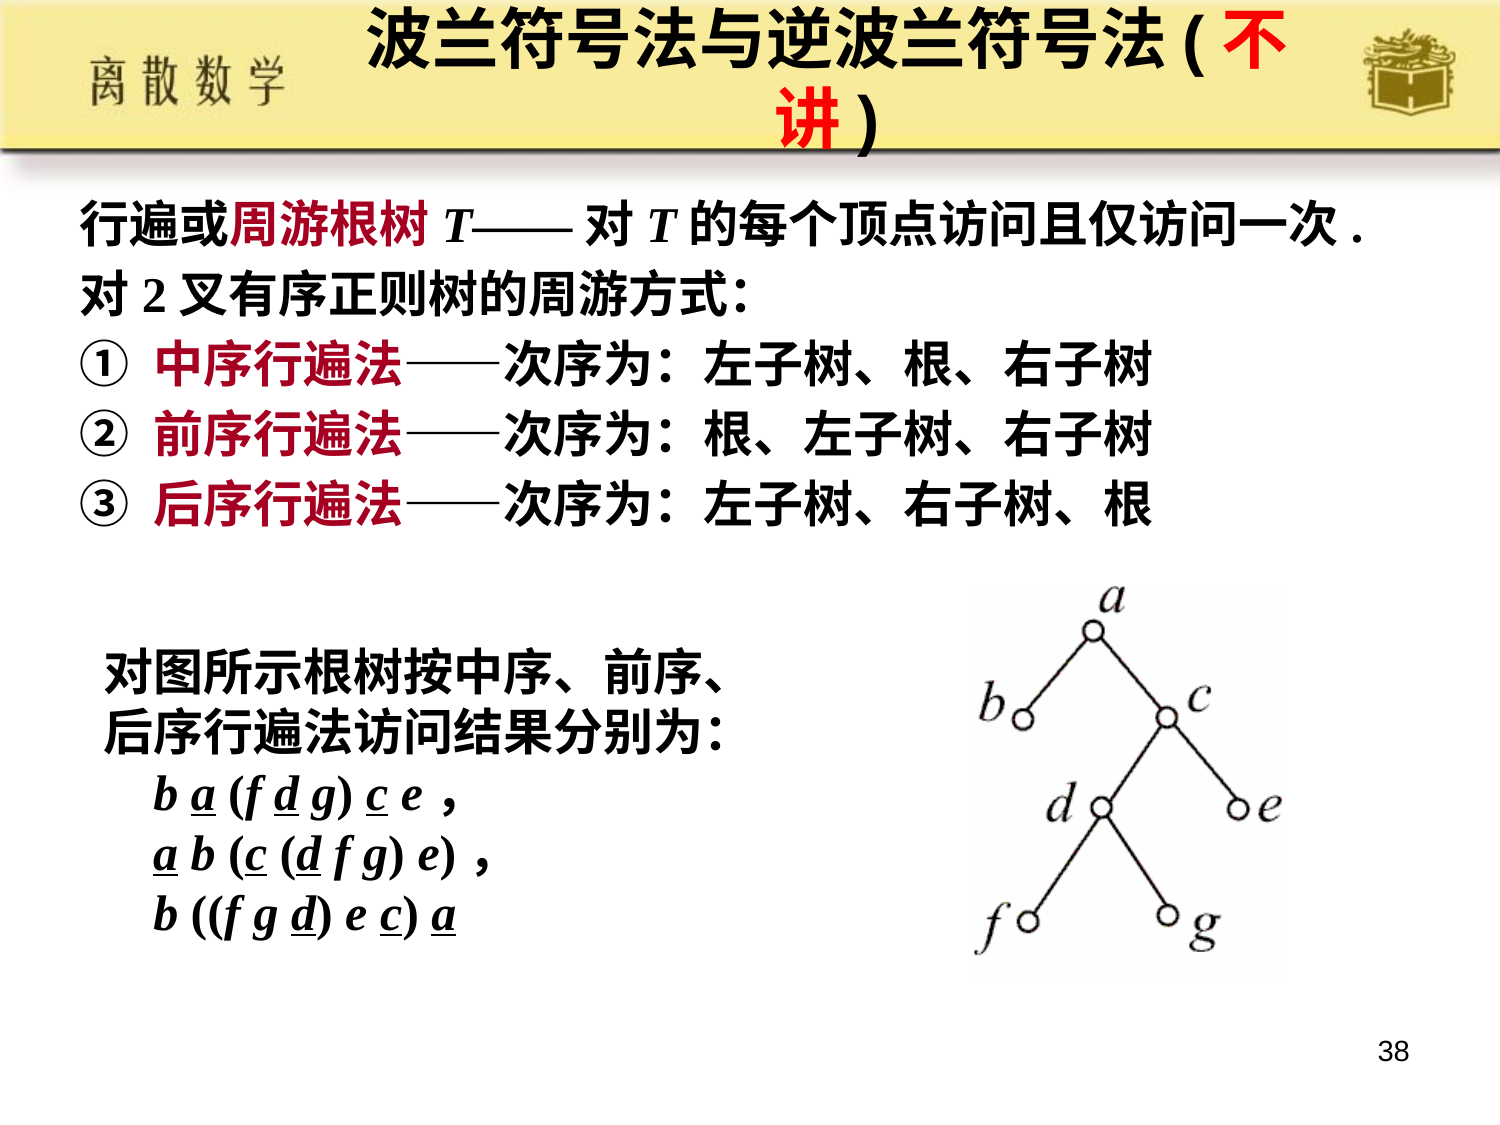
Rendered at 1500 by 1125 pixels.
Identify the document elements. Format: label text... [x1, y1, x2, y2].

list 行遍或周游根树T——对T的每个顶点访问且仅访问一次. 对2叉有序正则树的周游方式： ① 中序行遍法——次序为：左子树、根、右子树 ② 前序行遍法——次序为：根、左子树、右子树 ③ 后序行遍法——次序为：左子树、右子树、根 [64, 184, 1400, 598]
title 波兰符号法与逆波兰符号法(不讲) [324, 42, 1329, 112]
picture [0, 0, 1500, 1125]
text_box 对图所示根树按中序、前序、 后序行遍法访问结果分别为： b a (f d g) c e， a b (c (d f g) e)， b ((f g d) e c) a [88, 633, 839, 948]
slide_number 38 [1074, 1024, 1425, 1103]
